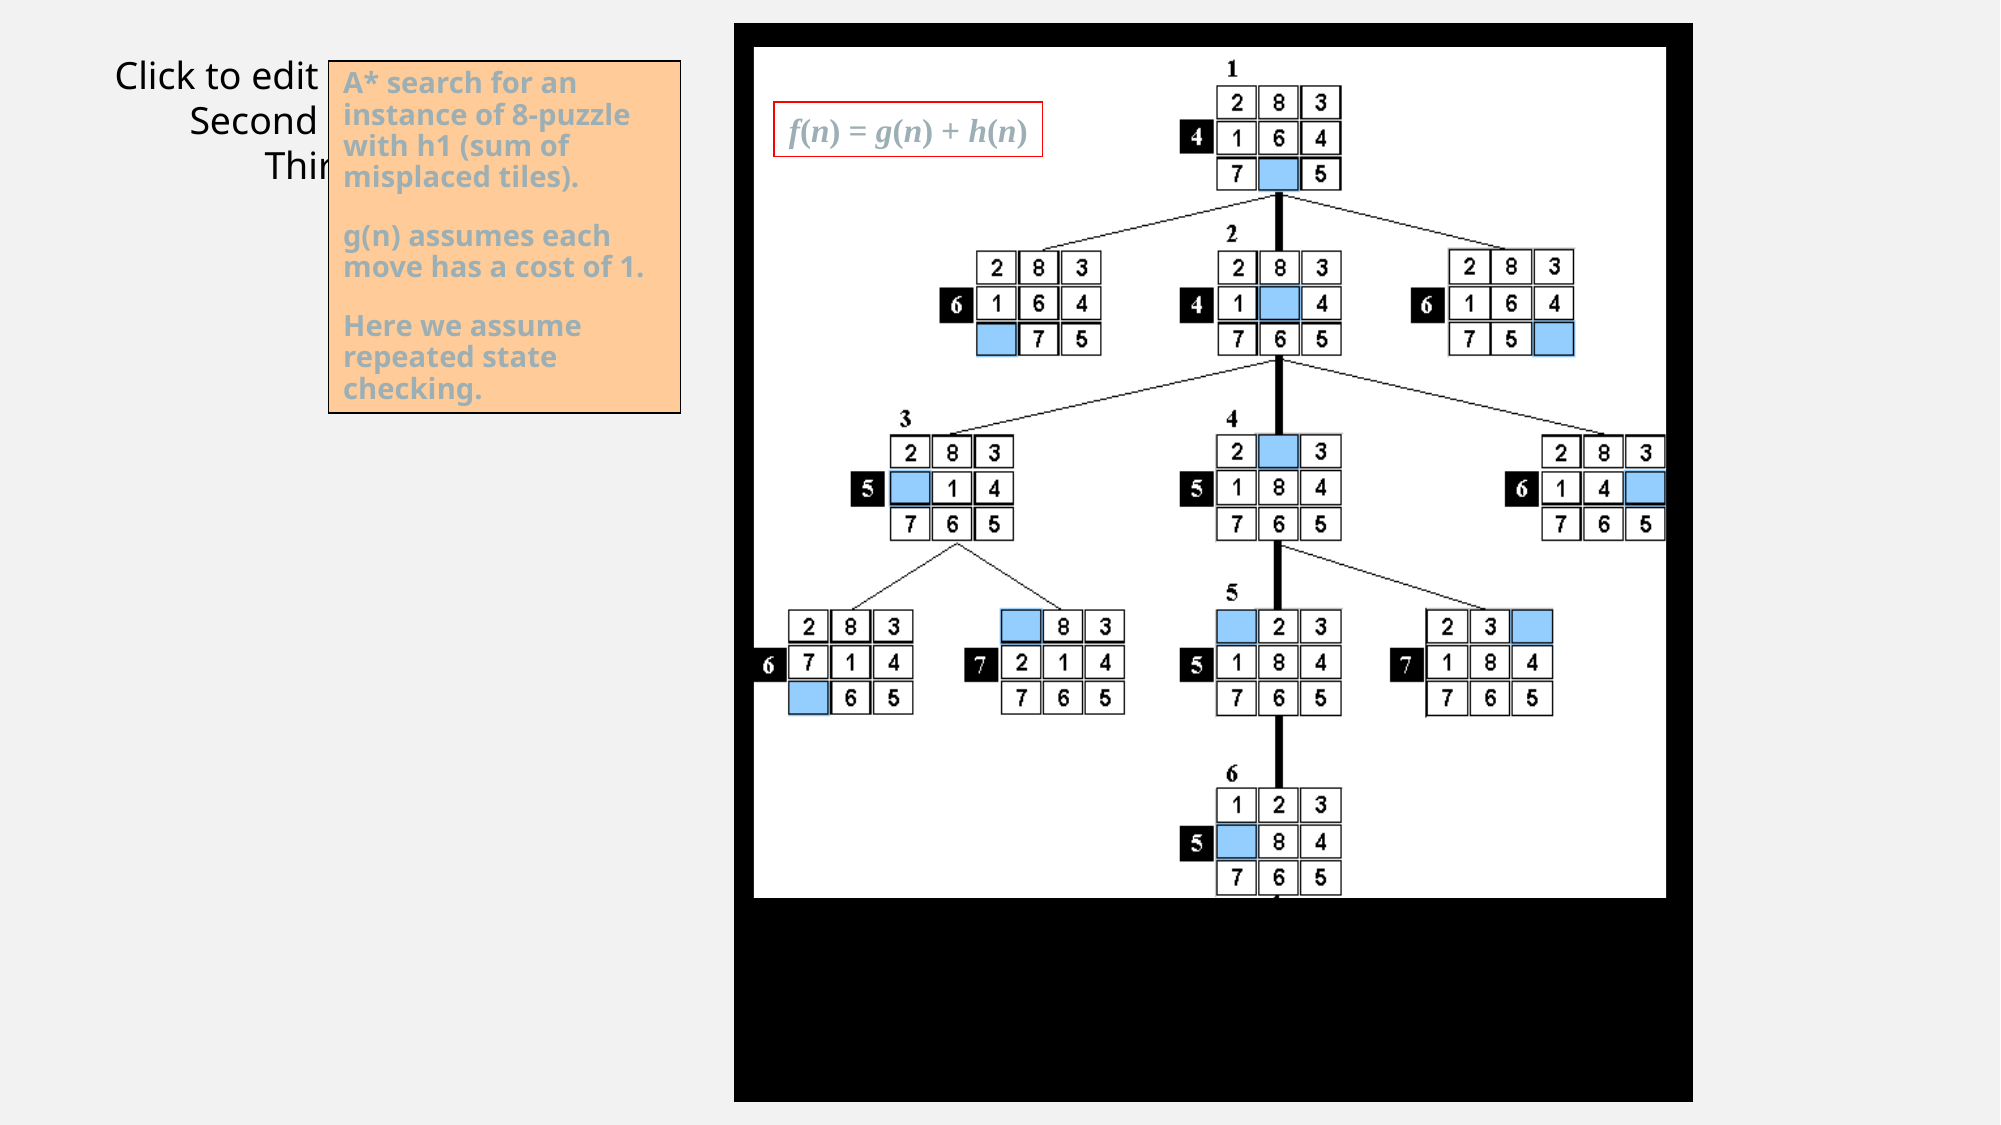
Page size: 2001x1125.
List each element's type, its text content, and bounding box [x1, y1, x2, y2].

picture [753, 47, 1667, 898]
text_box A* search for an instance of 8-puzzle with h1 (sum of misplaced tiles). g(n) assumes each move has a cost of 1. Here we assume repeated state checking. [328, 61, 681, 413]
text_box [734, 23, 1693, 1102]
